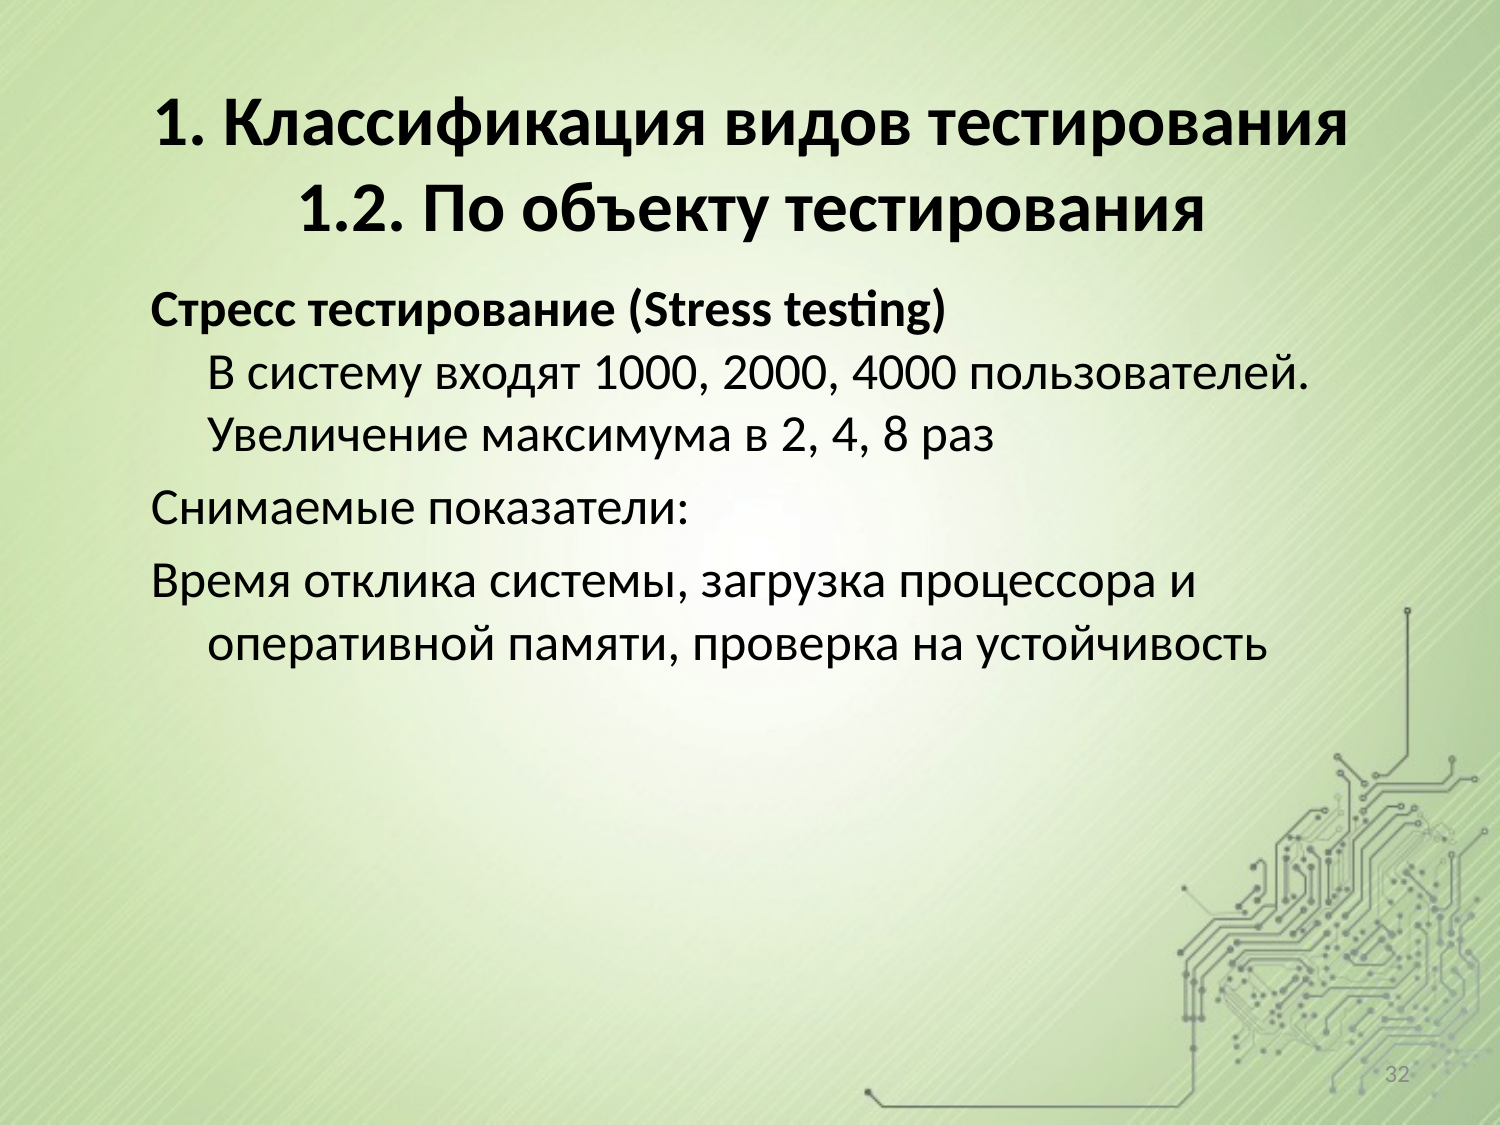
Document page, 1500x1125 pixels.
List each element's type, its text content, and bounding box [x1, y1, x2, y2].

list Стресс тестирование (Stress testing) В систему входят 1000, 2000, 4000 пользователей. Увеличение максимума в 2, 4, 8 раз Снимаемые показатели: Время отклика системы, загрузка процессора и оперативной памяти, проверка на устойчивость [135, 267, 1483, 1083]
picture [0, 0, 1500, 1125]
title 1. Классификация видов тестирования 1.2. По объекту тестирования [76, 66, 1427, 254]
slide_number 32 [1074, 1042, 1425, 1103]
